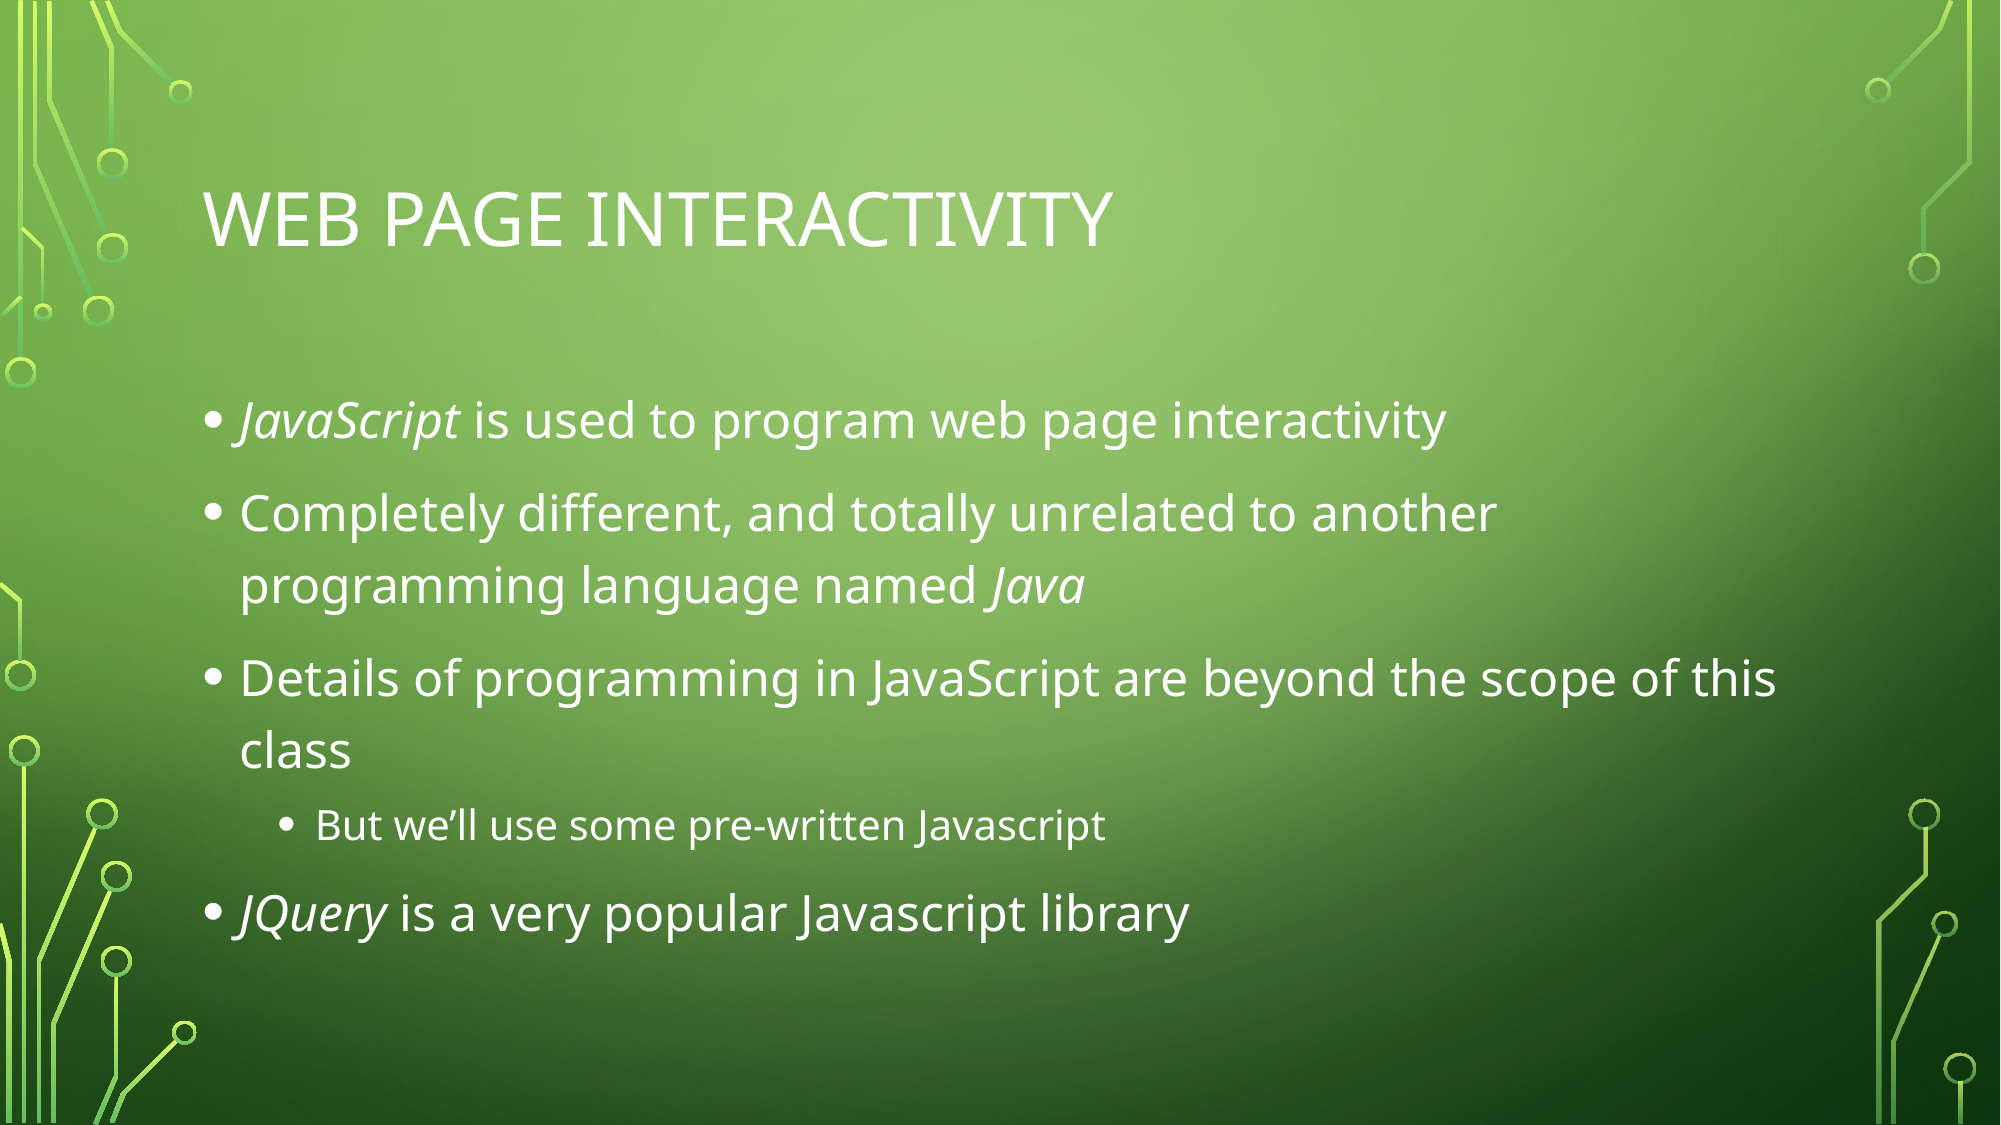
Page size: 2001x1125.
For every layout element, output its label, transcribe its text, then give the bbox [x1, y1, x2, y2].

list JavaScript is used to program web page interactivity Completely different, and totally unrelated to another programming language named Java Details of programming in JavaScript are beyond the scope of this class But we’ll use some pre-written Javascript JQuery is a very popular Javascript library [187, 369, 1813, 950]
title Web page Interactivity [187, 101, 1813, 344]
